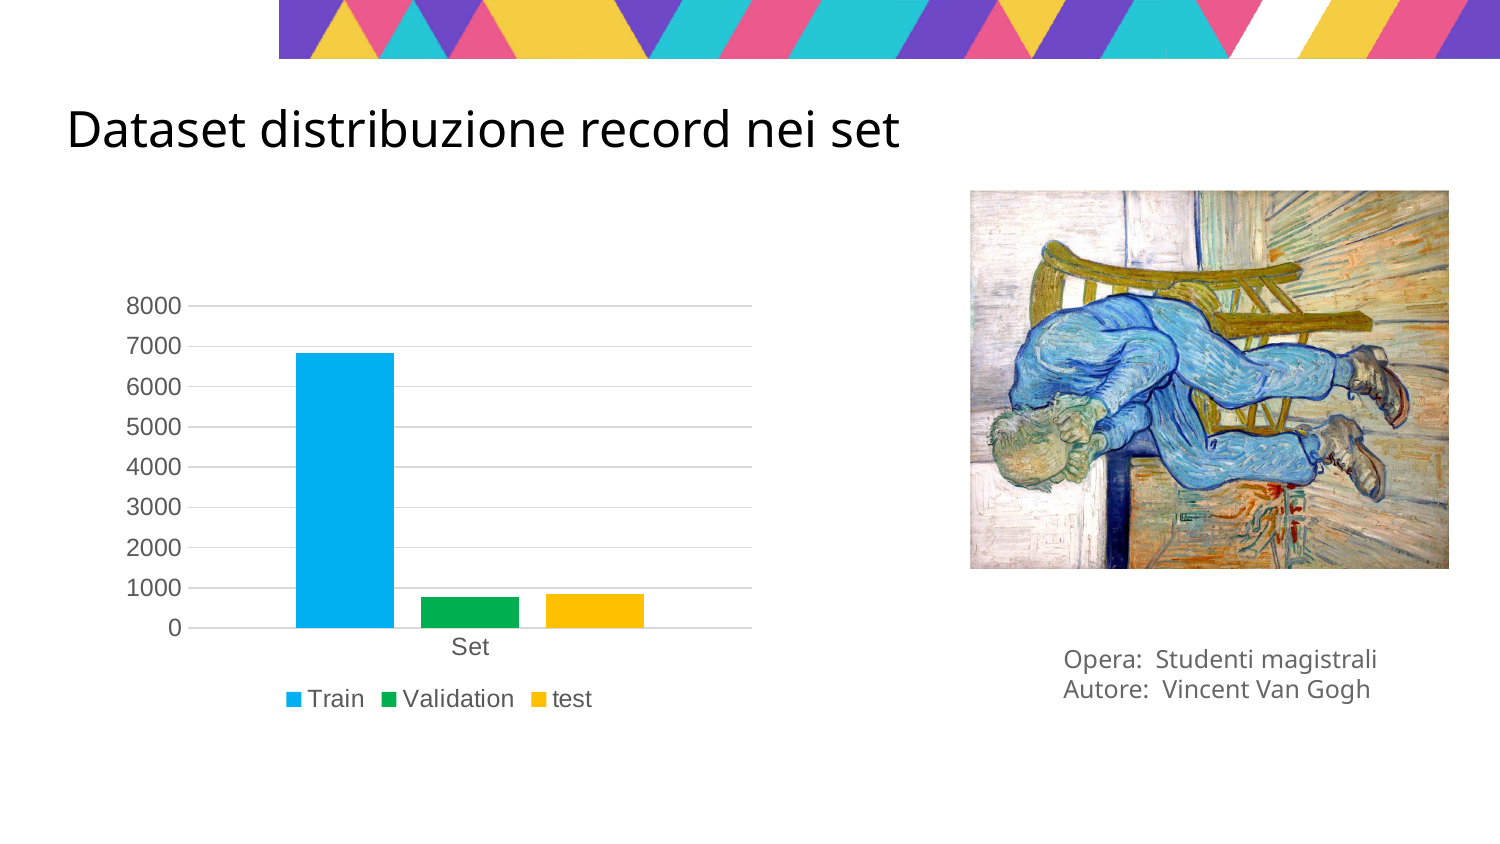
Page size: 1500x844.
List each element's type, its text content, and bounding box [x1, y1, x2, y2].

chart [112, 283, 766, 719]
text_box Opera: Studenti magistrali Autore: Vincent Van Gogh [1048, 628, 1471, 719]
title Dataset distribuzione record nei set [51, 90, 1449, 173]
picture [0, 0, 1500, 844]
